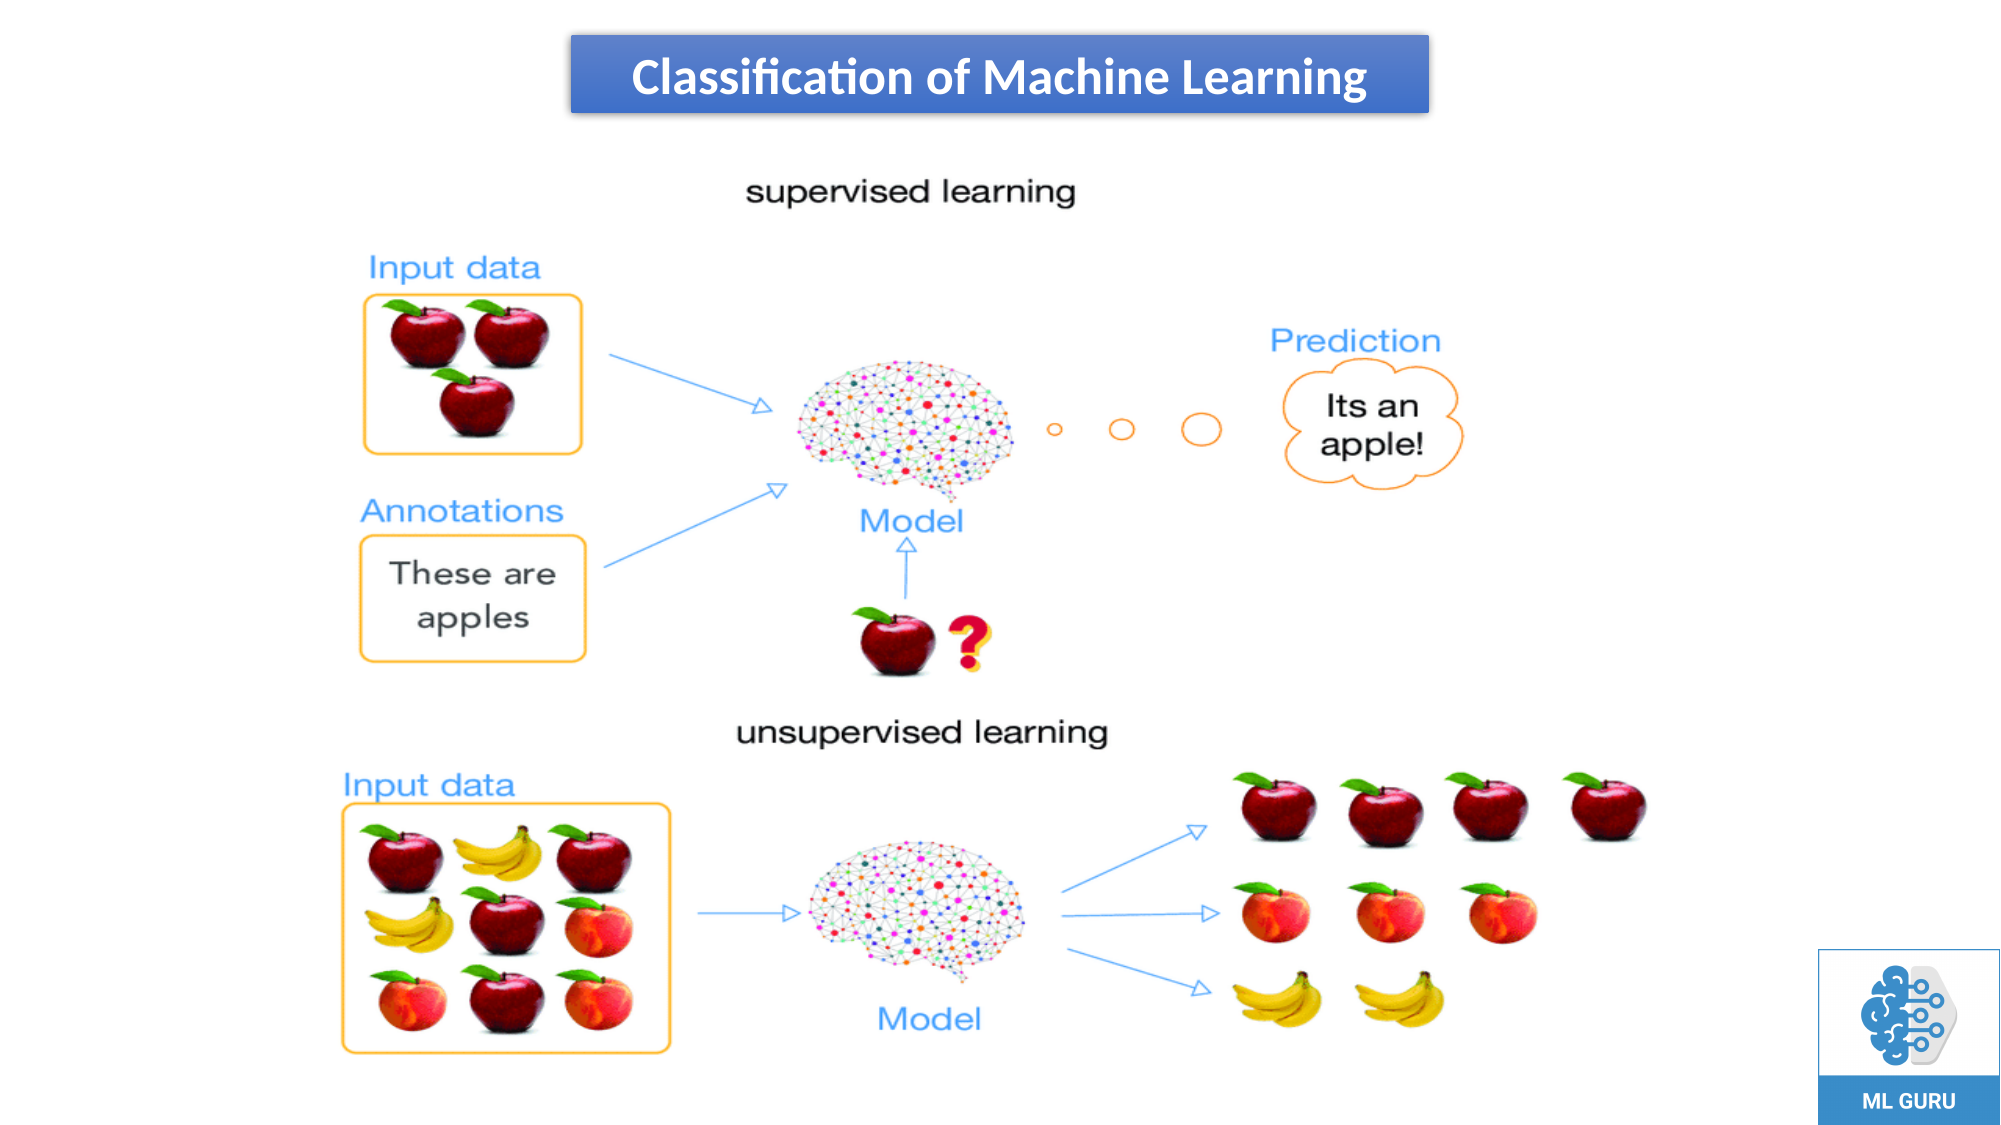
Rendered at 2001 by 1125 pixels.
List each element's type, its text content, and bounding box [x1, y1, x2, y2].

picture [335, 165, 1665, 1056]
text_box Classification of Machine Learning [571, 35, 1429, 113]
picture [1818, 949, 2000, 1125]
